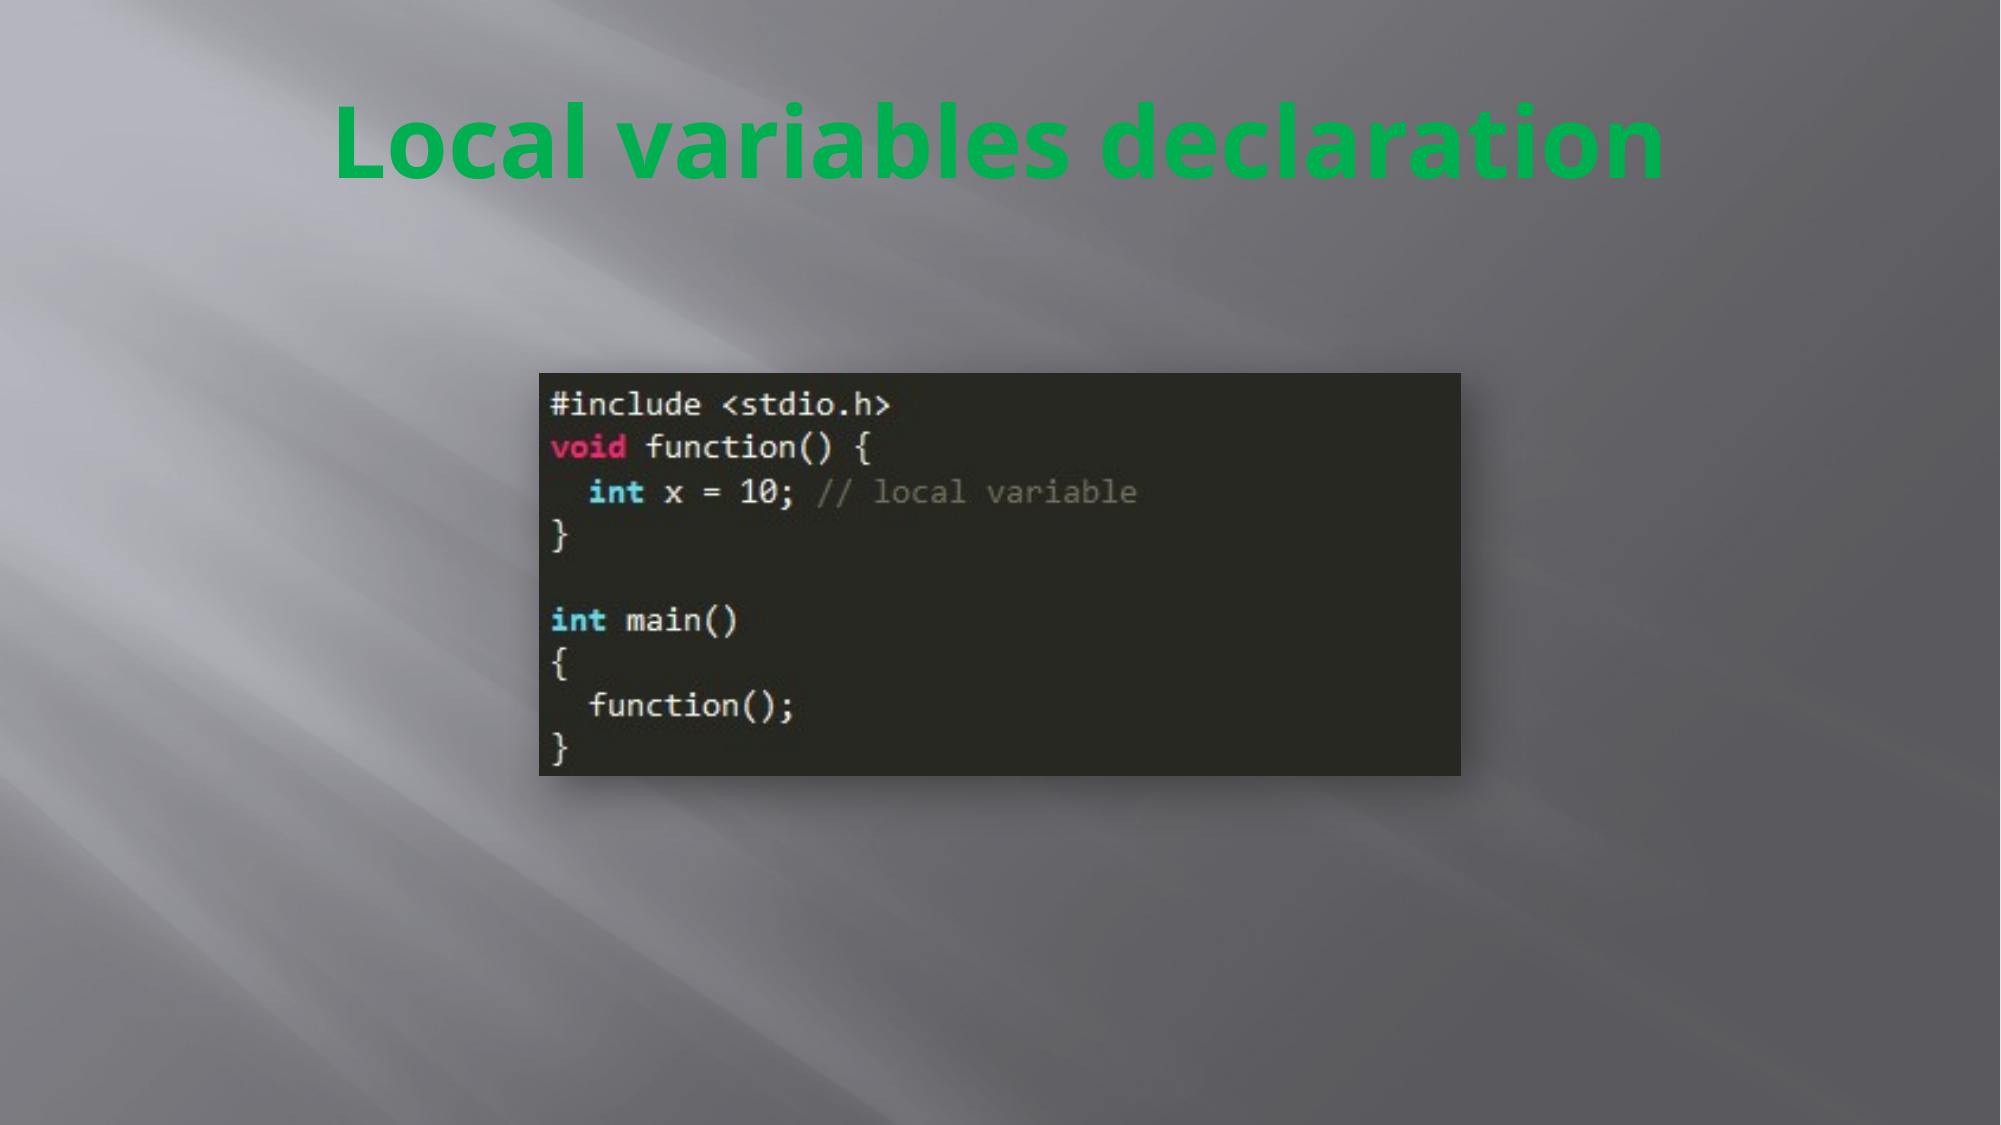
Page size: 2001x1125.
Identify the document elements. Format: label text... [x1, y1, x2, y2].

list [539, 373, 1461, 777]
title Local variables declaration [99, 45, 1900, 233]
